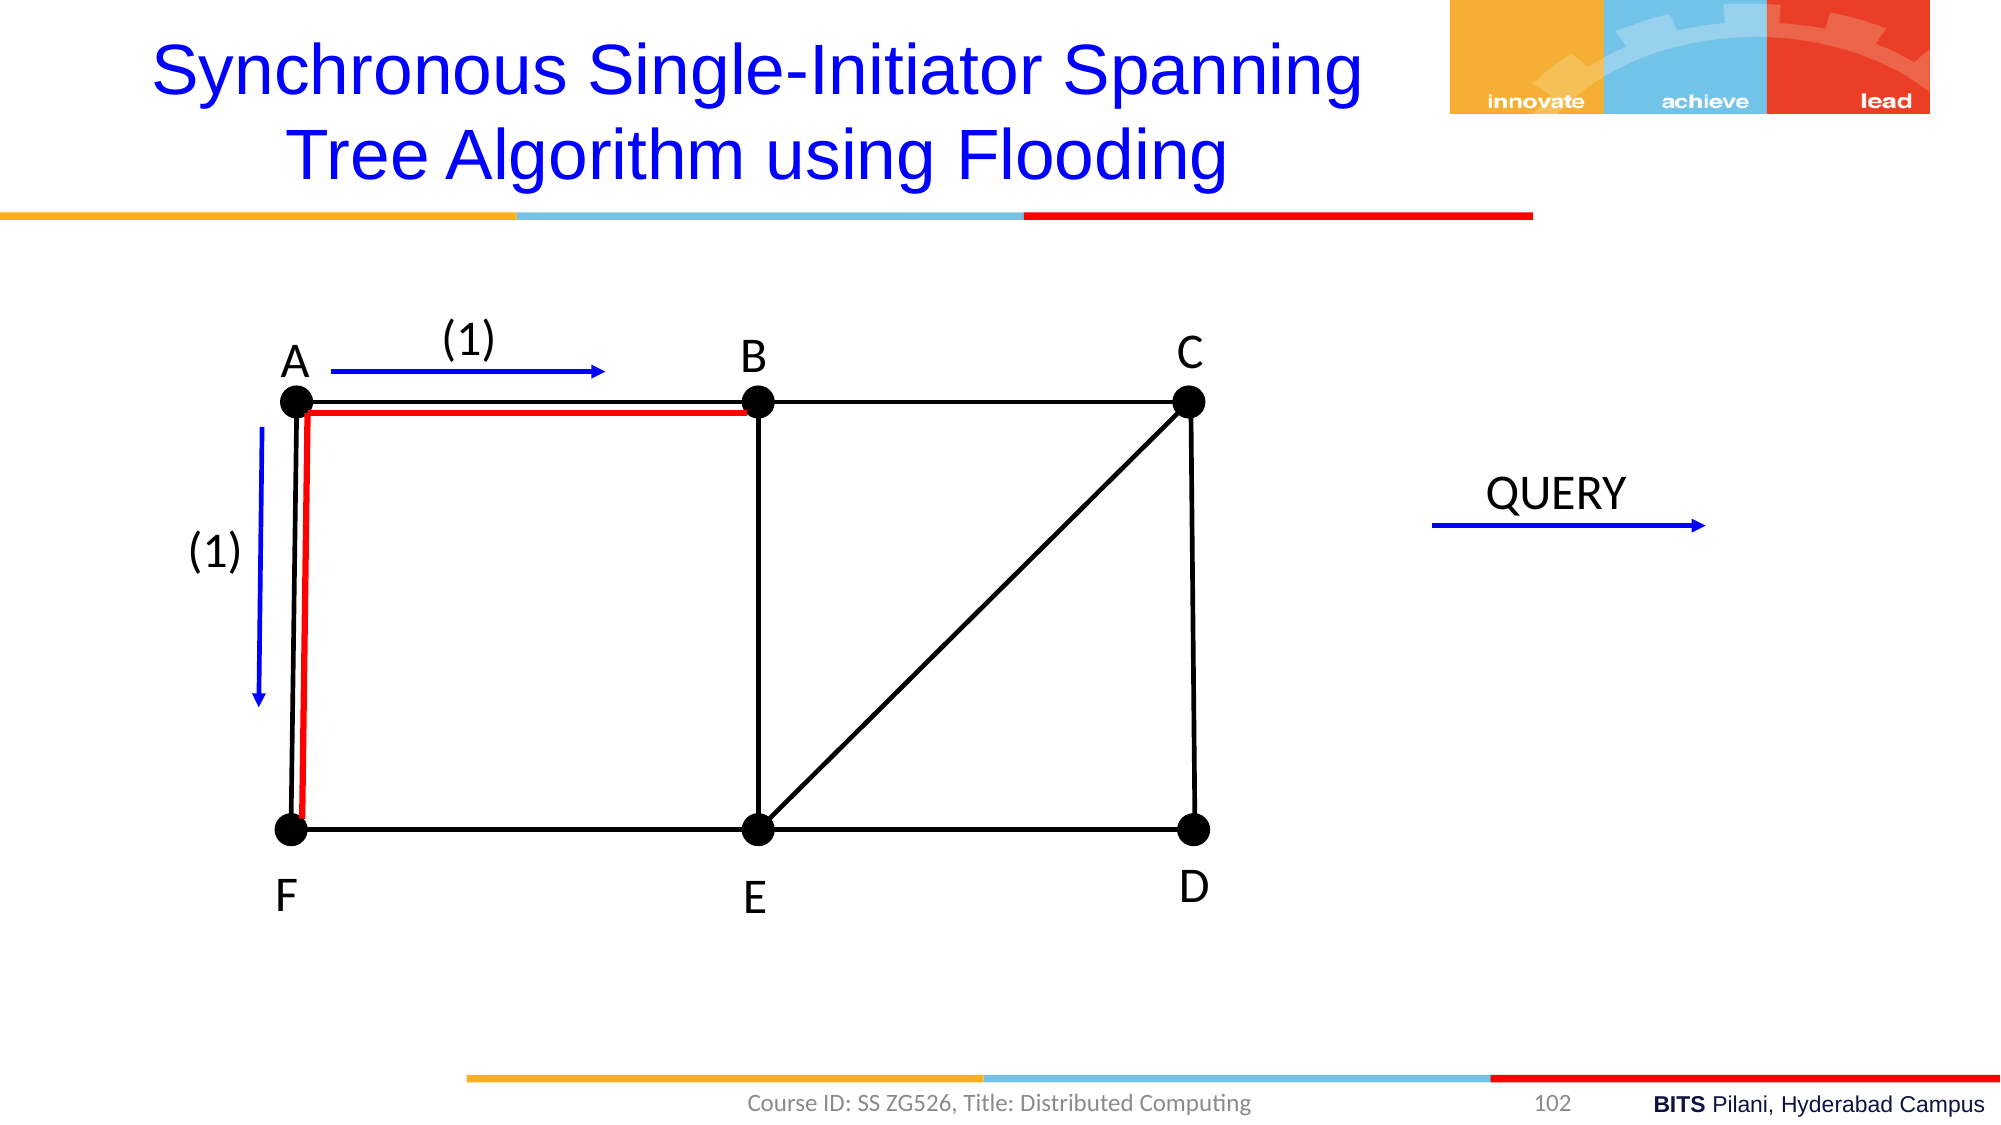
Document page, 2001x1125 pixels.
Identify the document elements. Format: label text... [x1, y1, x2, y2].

footer Course ID: SS ZG526, Title: Distributed Computing [662, 1071, 1338, 1125]
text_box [172, 298, 1706, 932]
slide_number 102 [1383, 1071, 1587, 1125]
picture [1449, 0, 1930, 114]
list Synchronous Single-Initiator Spanning Tree Algorithm using Flooding [66, 14, 1450, 203]
